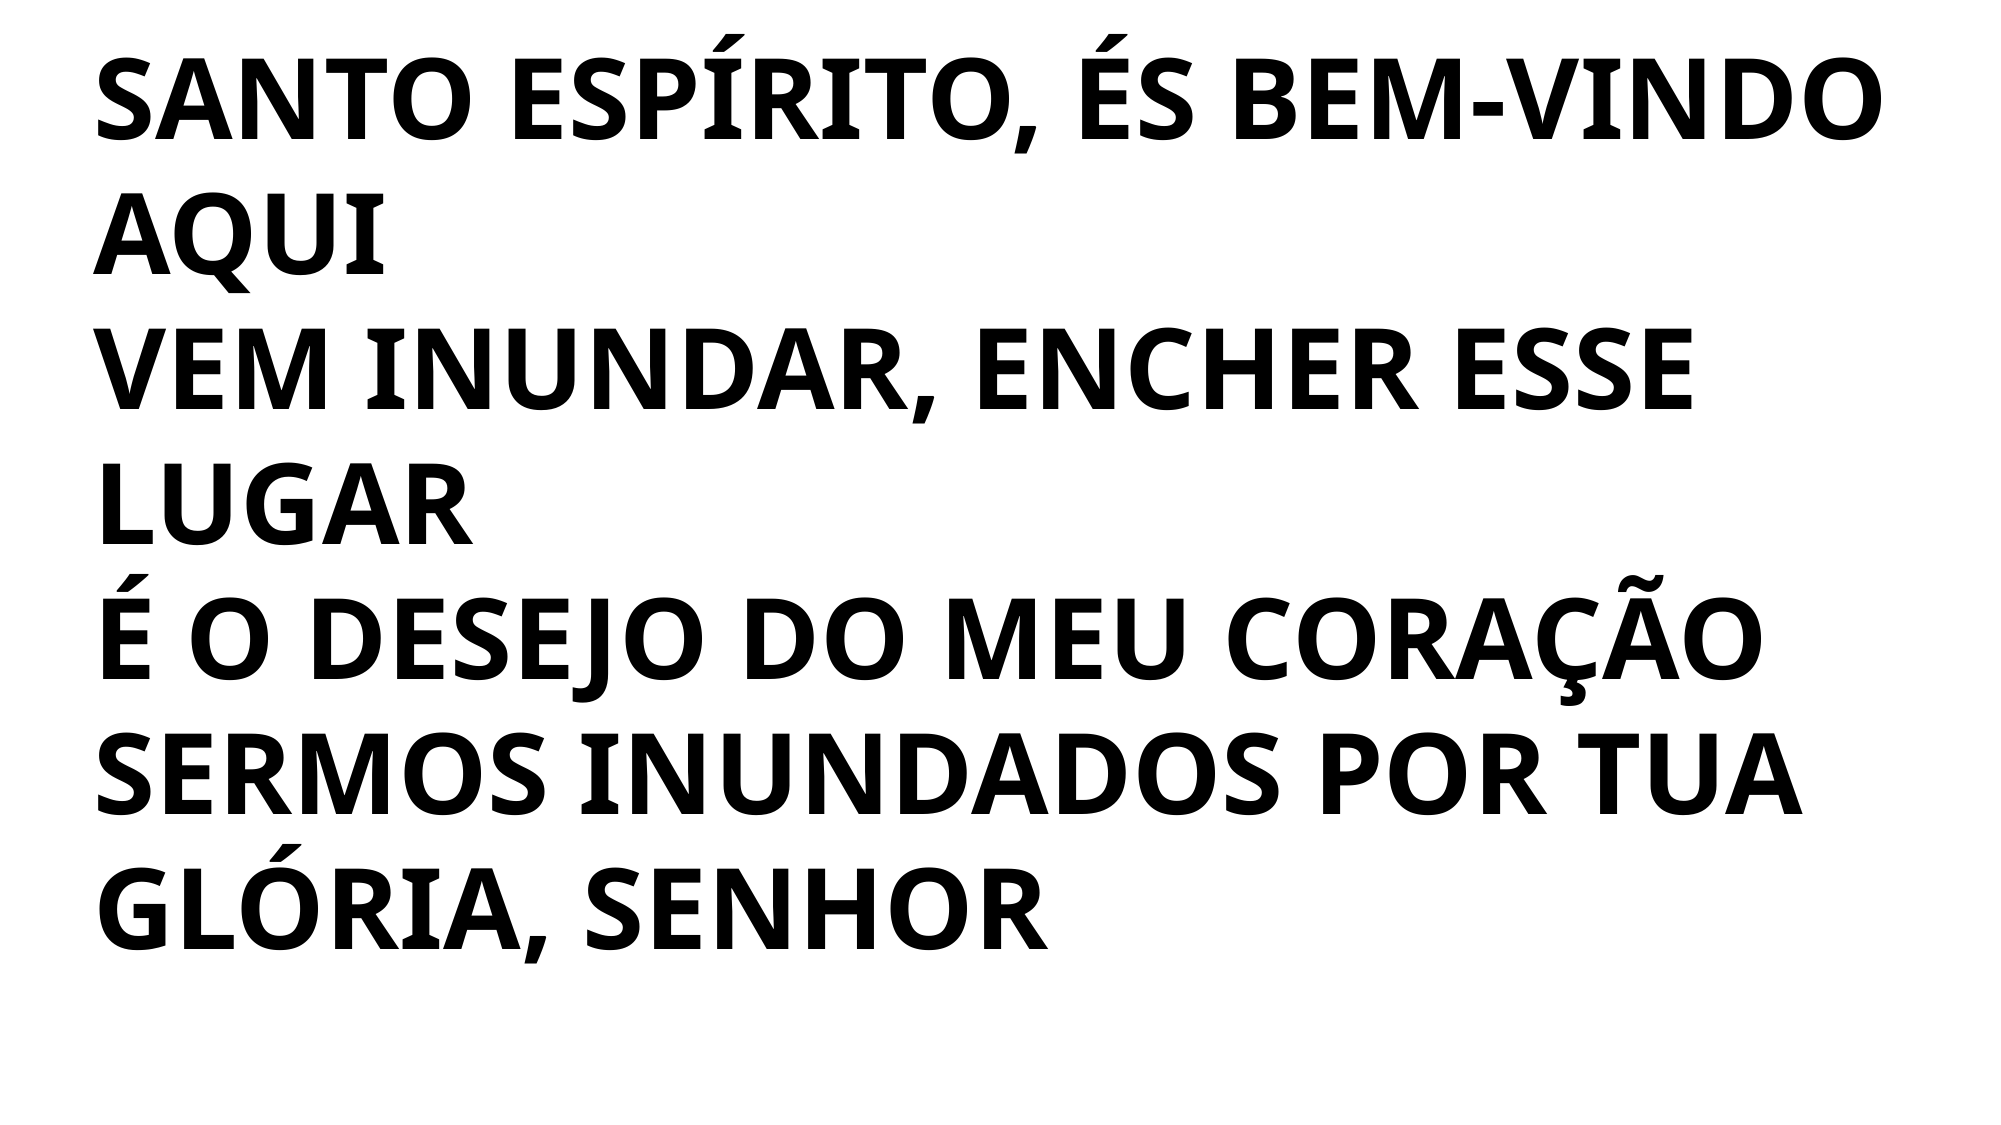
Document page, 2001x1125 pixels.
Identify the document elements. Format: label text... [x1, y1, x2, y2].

text_box SANTO ESPÍRITO, ÉS BEM-VINDO AQUI VEM INUNDAR, ENCHER ESSE LUGAR É O DESEJO DO MEU CORAÇÃO SERMOS INUNDADOS POR TUA GLÓRIA, SENHOR [78, 19, 1958, 979]
